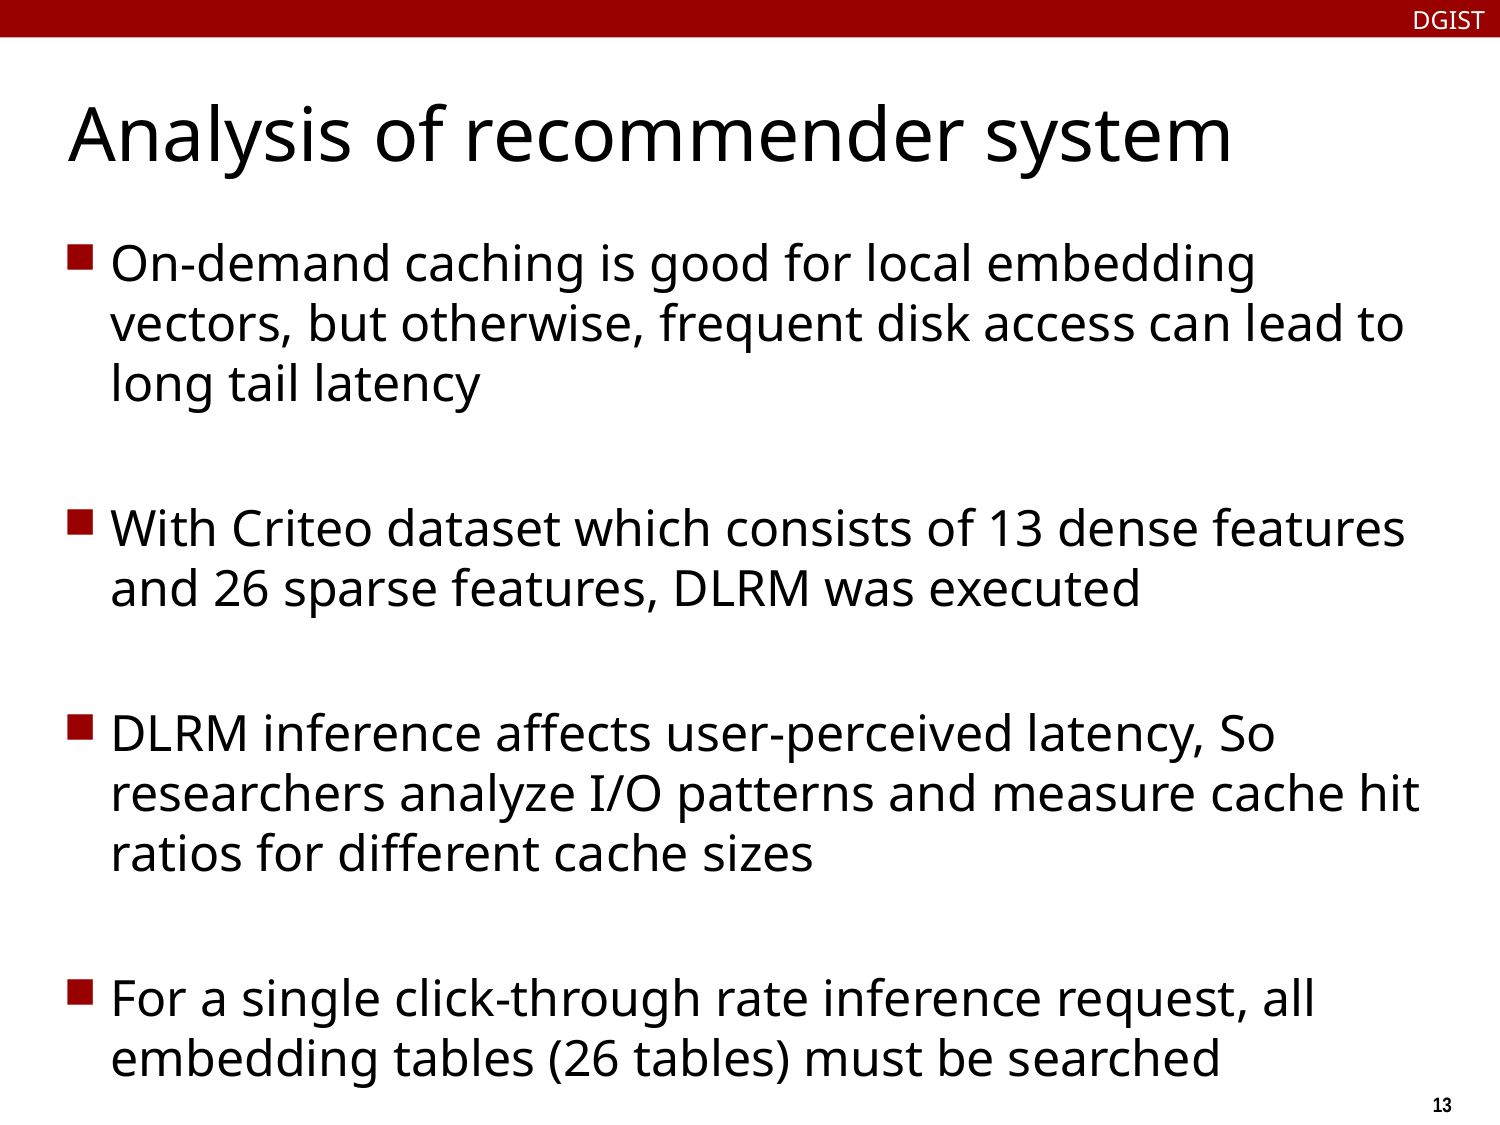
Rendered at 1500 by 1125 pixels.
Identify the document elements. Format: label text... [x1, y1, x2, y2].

list On-demand caching is good for local embedding vectors, but otherwise, frequent disk access can lead to long tail latency With Criteo dataset which consists of 13 dense features and 26 sparse features, DLRM was executed DLRM inference affects user-perceived latency, So researchers analyze I/O patterns and measure cache hit ratios for different cache sizes For a single click-through rate inference request, all embedding tables (26 tables) must be searched [62, 224, 1438, 563]
title Analysis of recommender system [62, 41, 1438, 222]
text_box DGIST [1412, 4, 1500, 34]
text_box [0, 0, 1500, 38]
